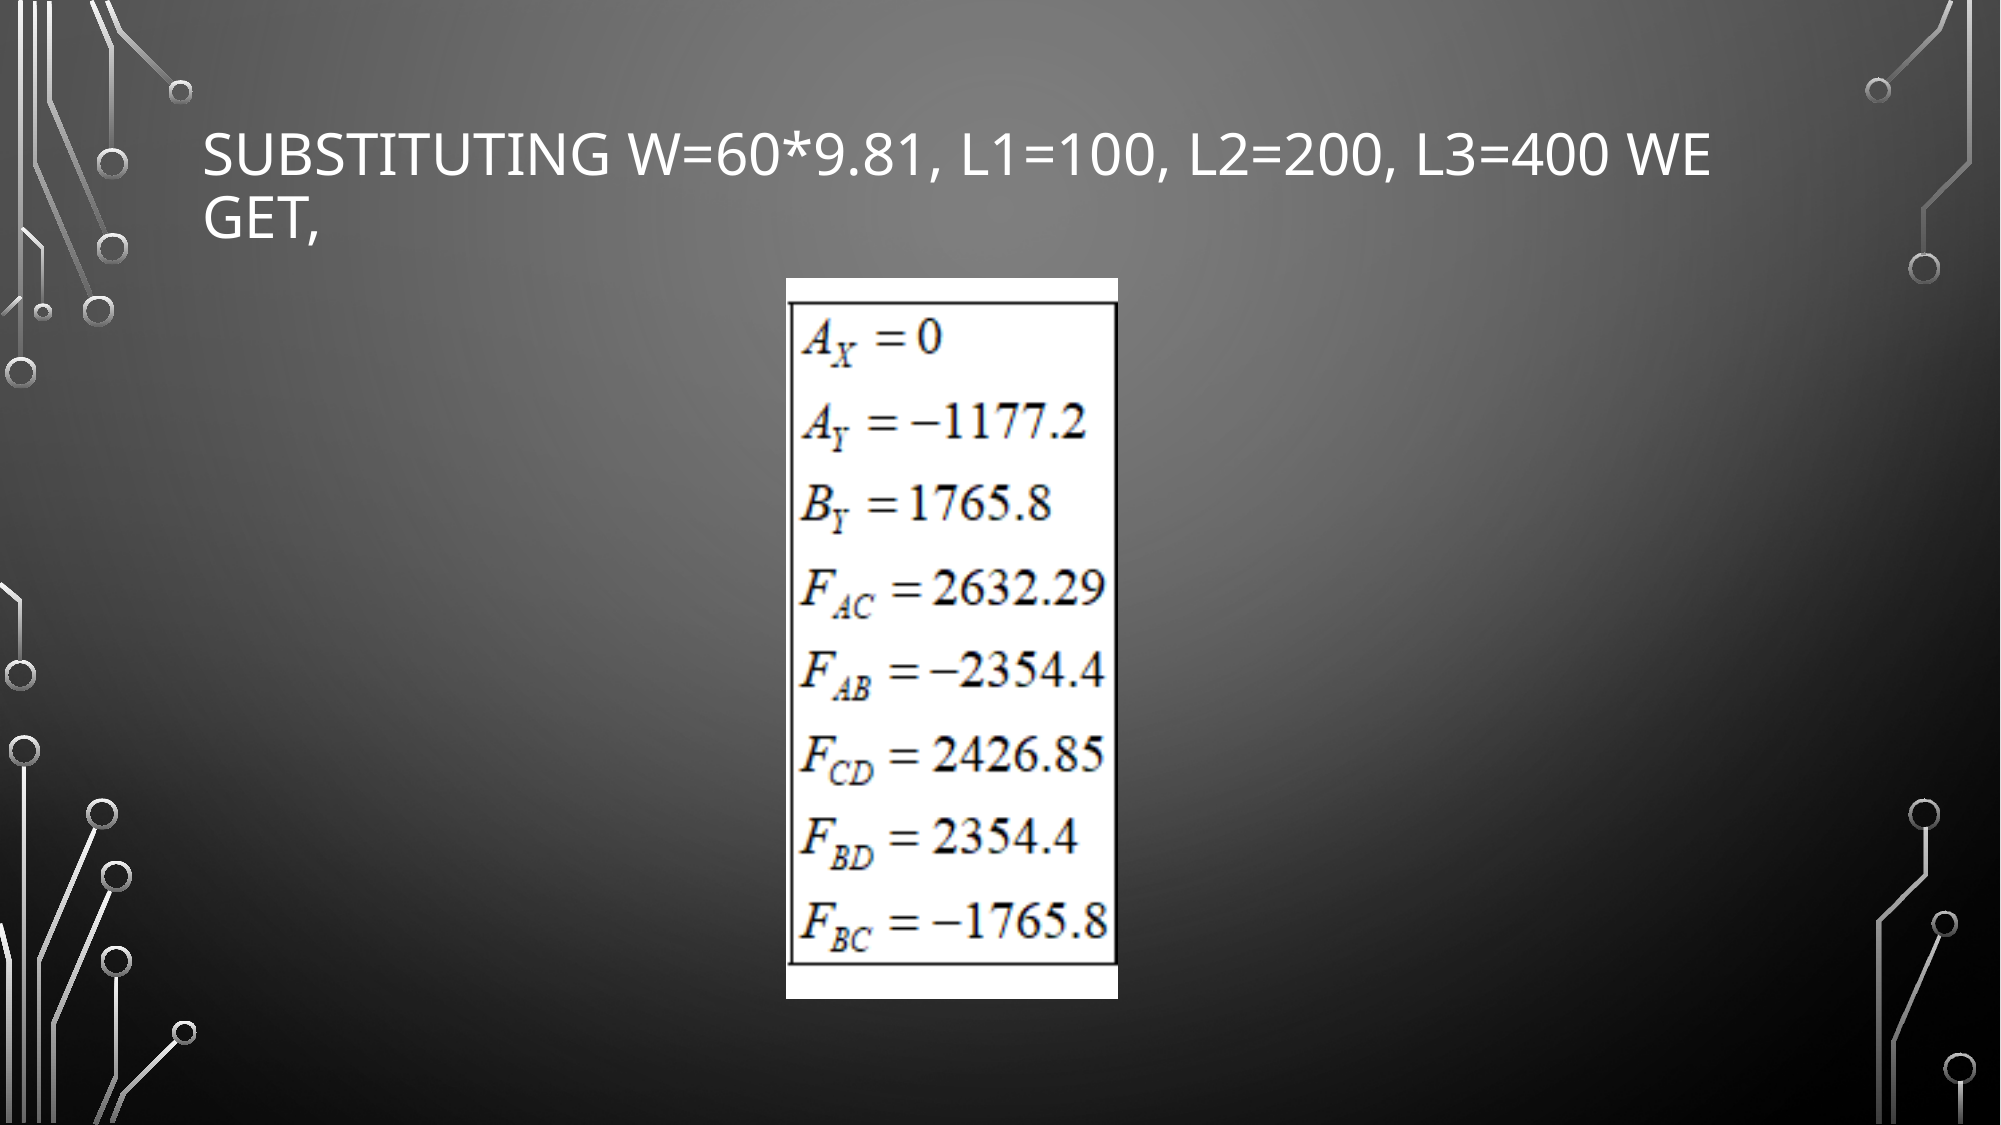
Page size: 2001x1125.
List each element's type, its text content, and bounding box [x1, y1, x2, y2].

title Substituting w=60*9.81, l1=100, l2=200, l3=400 we get, [187, 101, 1813, 344]
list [785, 278, 1118, 999]
